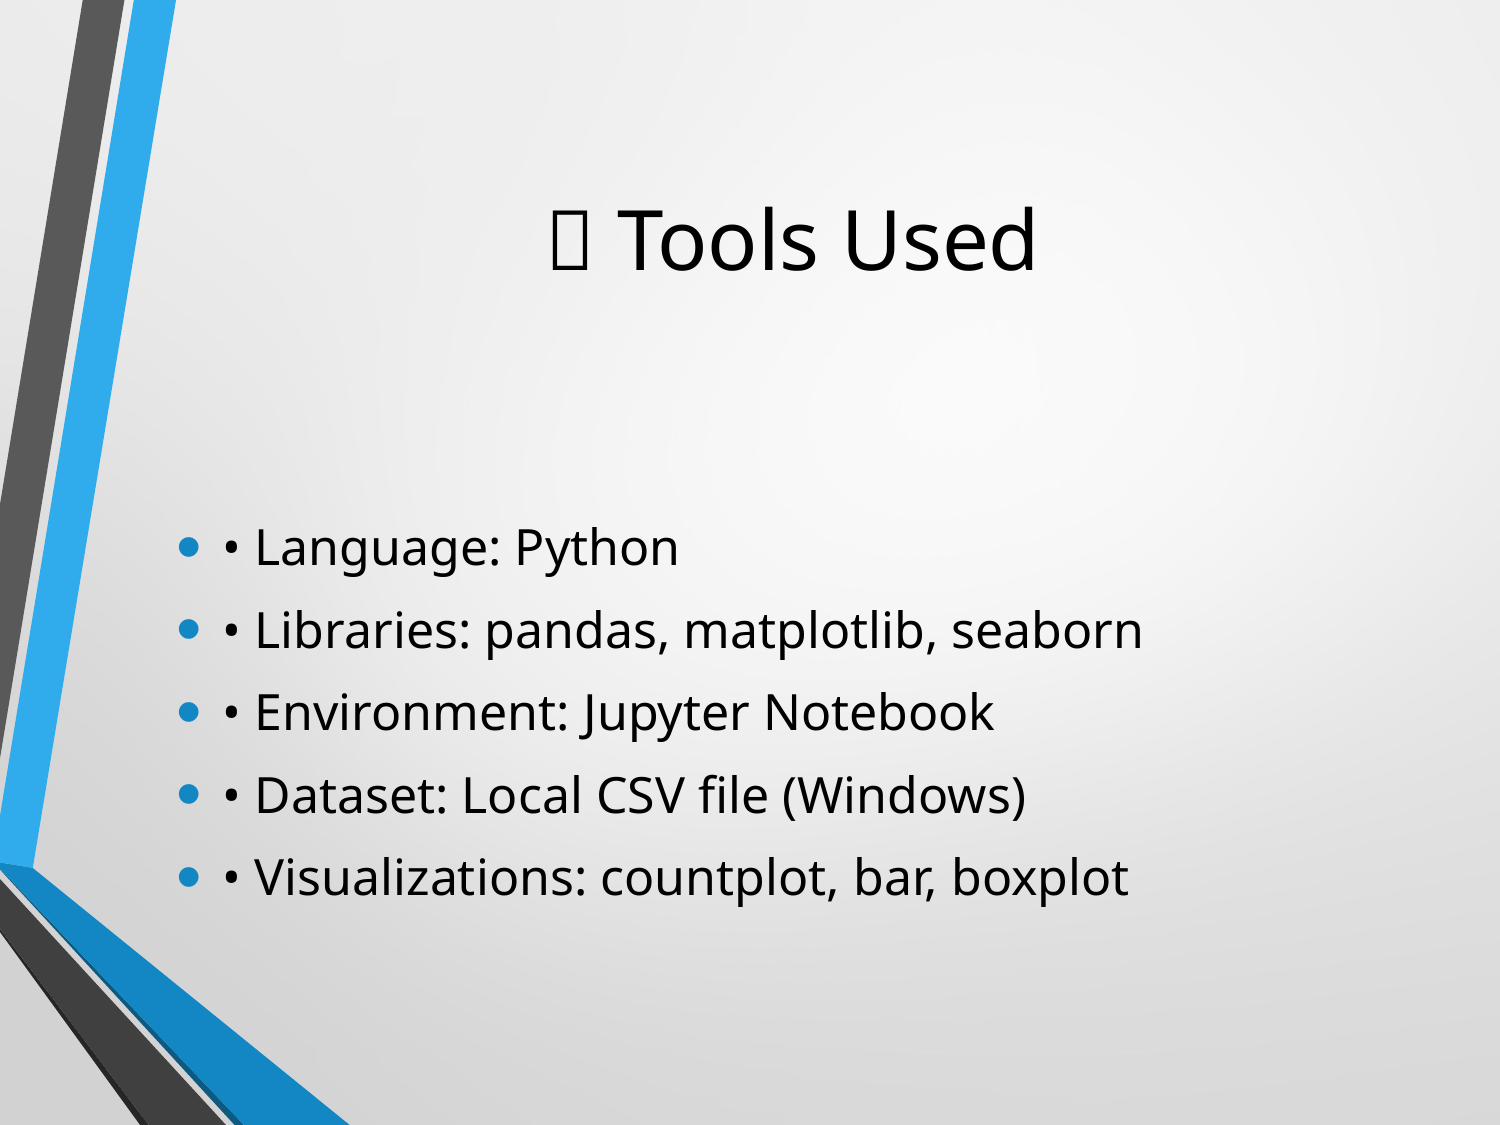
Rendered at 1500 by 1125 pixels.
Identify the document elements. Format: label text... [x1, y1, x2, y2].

list • Language: Python • Libraries: pandas, matplotlib, seaborn • Environment: Jupyter Notebook • Dataset: Local CSV file (Windows) • Visualizations: countplot, bar, boxplot [161, 437, 1425, 985]
title 🧠 Tools Used [161, 75, 1425, 400]
